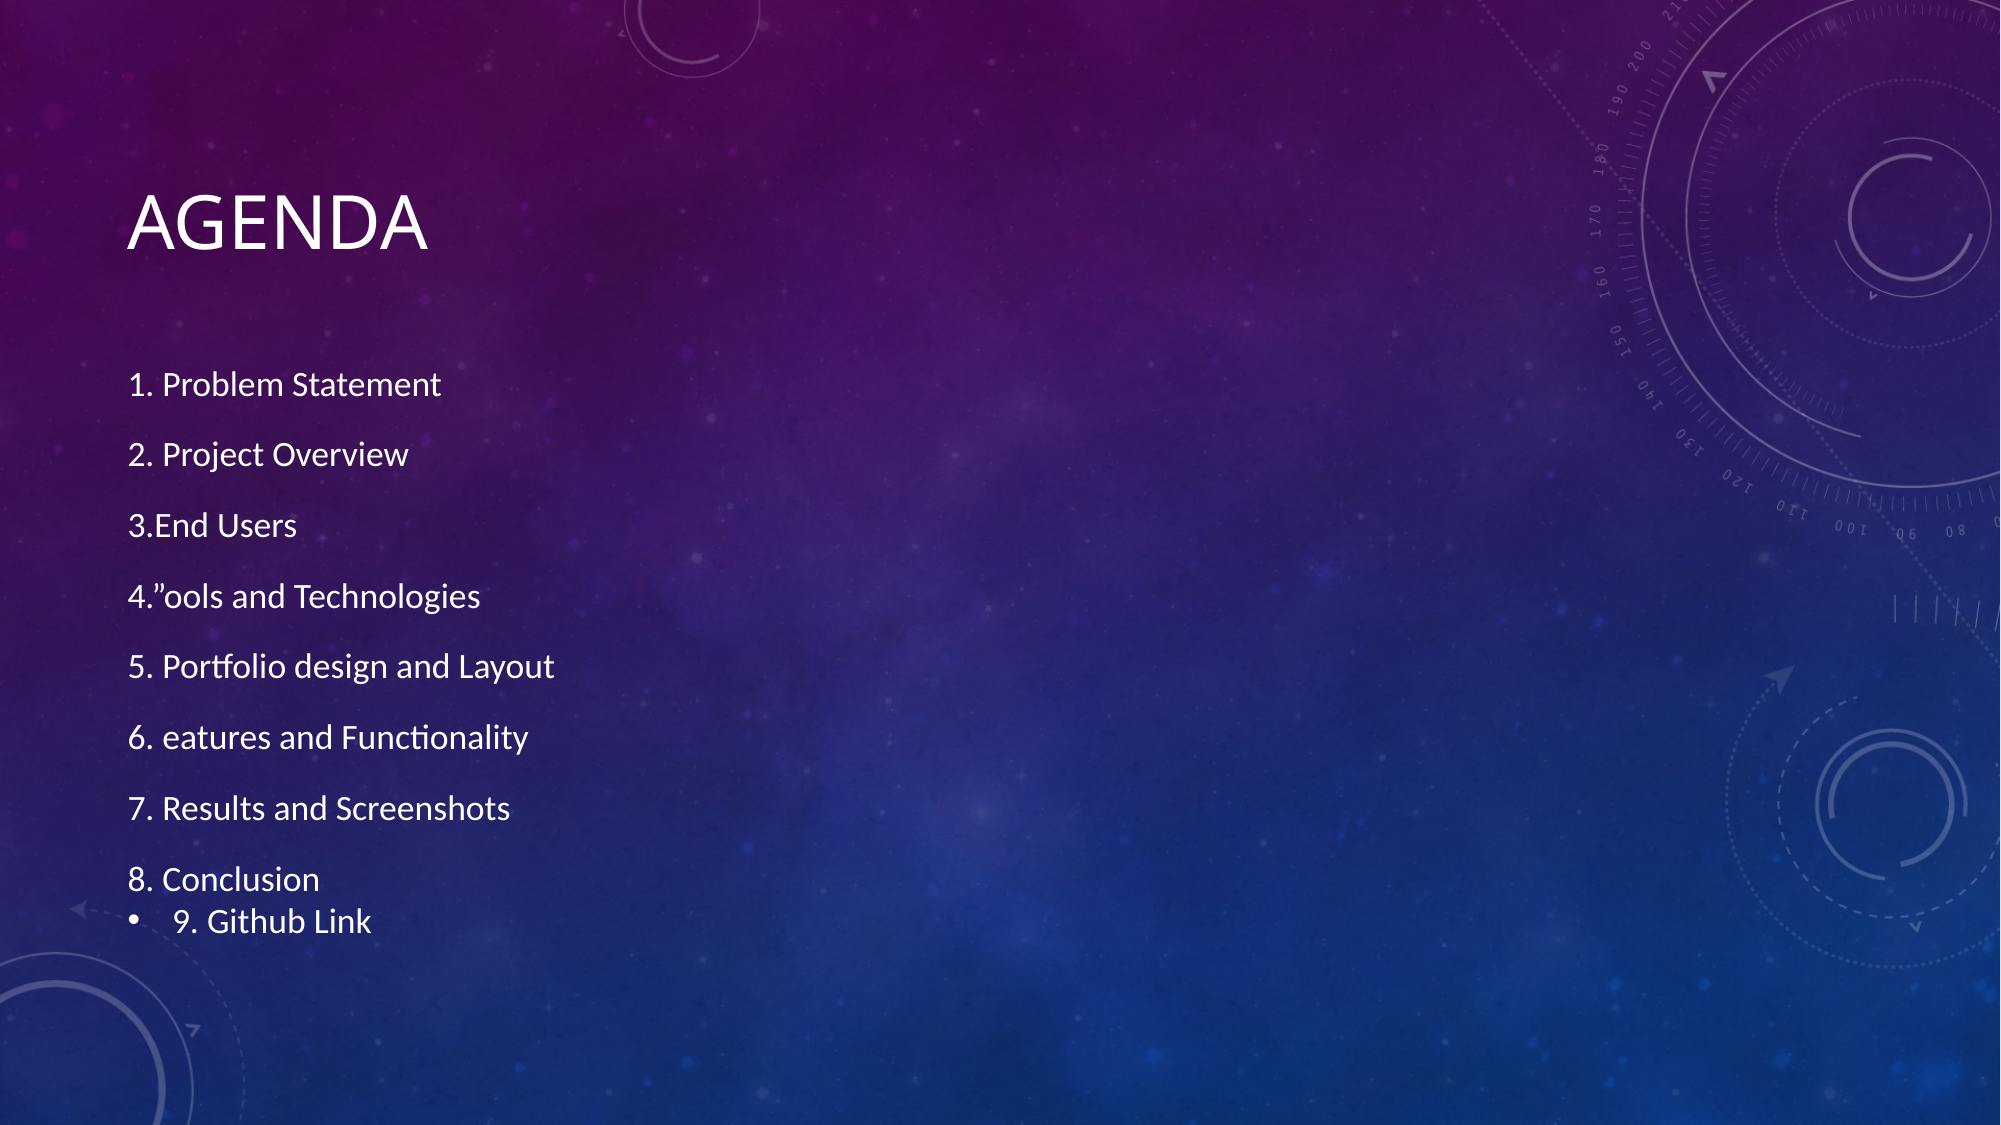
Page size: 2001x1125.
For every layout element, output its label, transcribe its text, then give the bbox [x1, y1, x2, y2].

list 1. Problem Statement 2. Project Overview 3.End Users 4.”ools and Technologies 5. Portfolio design and Layout 6. eatures and Functionality 7. Results and Screenshots 8. Conclusion 9. Github Link [112, 351, 1775, 950]
title AGENDA [112, 99, 1775, 339]
picture [0, 0, 2001, 1125]
